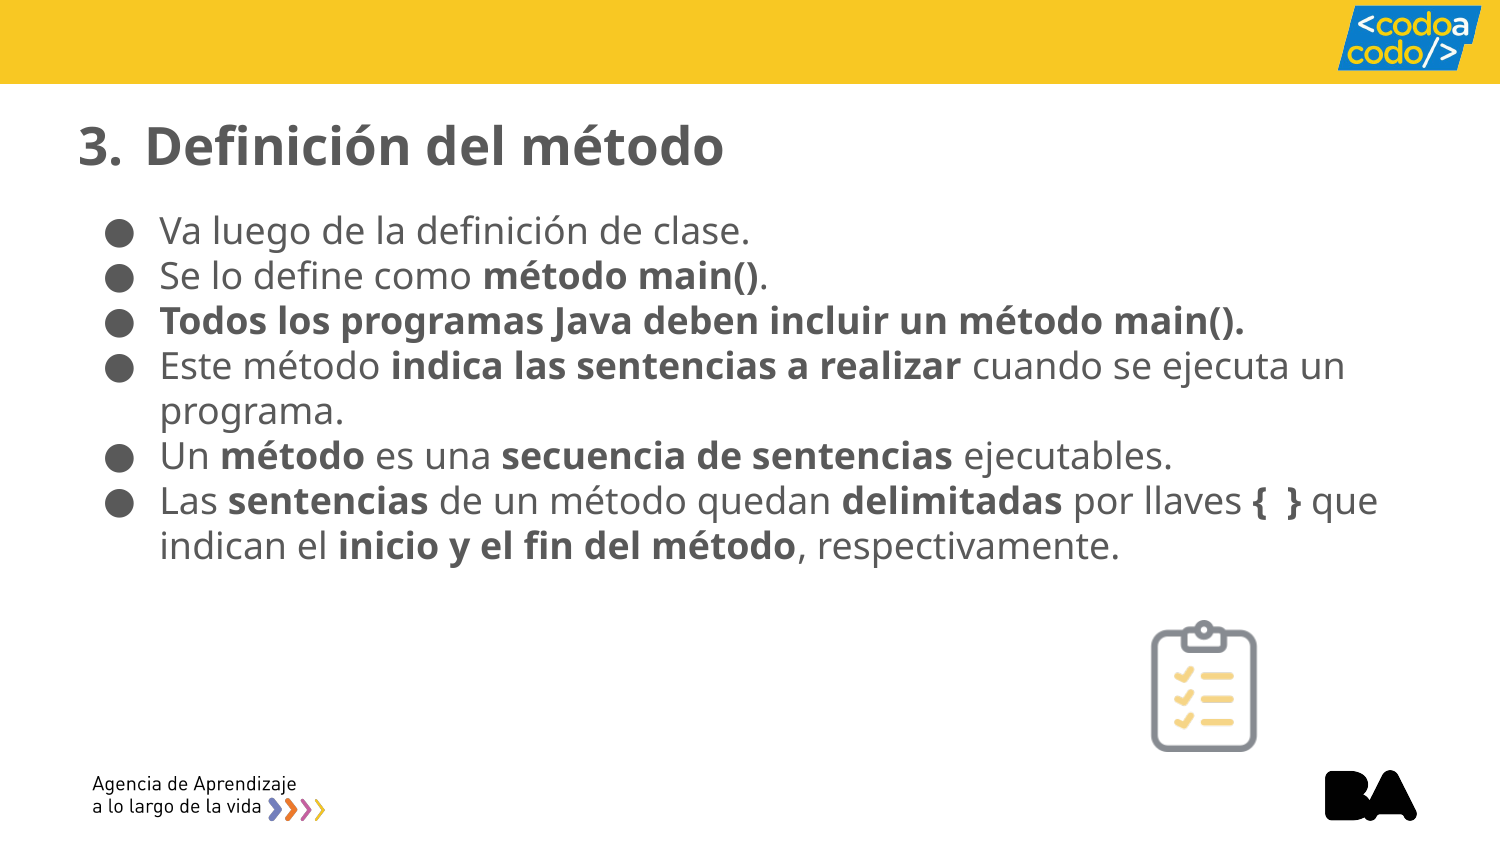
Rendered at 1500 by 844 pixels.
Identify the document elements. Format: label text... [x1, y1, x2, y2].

title Definición del método [51, 98, 1446, 192]
picture [1337, 5, 1482, 71]
picture [70, 756, 344, 835]
list Va luego de la definición de clase. Se lo define como método main(). Todos los programas Java deben incluir un método main(). Este método indica las sentencias a realizar cuando se ejecuta un programa. Un método es una secuencia de sentencias ejecutables. Las sentencias de un método quedan delimitadas por llaves { } que indican el inicio y el fin del método, respectivamente. [69, 191, 1428, 638]
picture [1137, 620, 1270, 753]
picture [1325, 770, 1417, 821]
